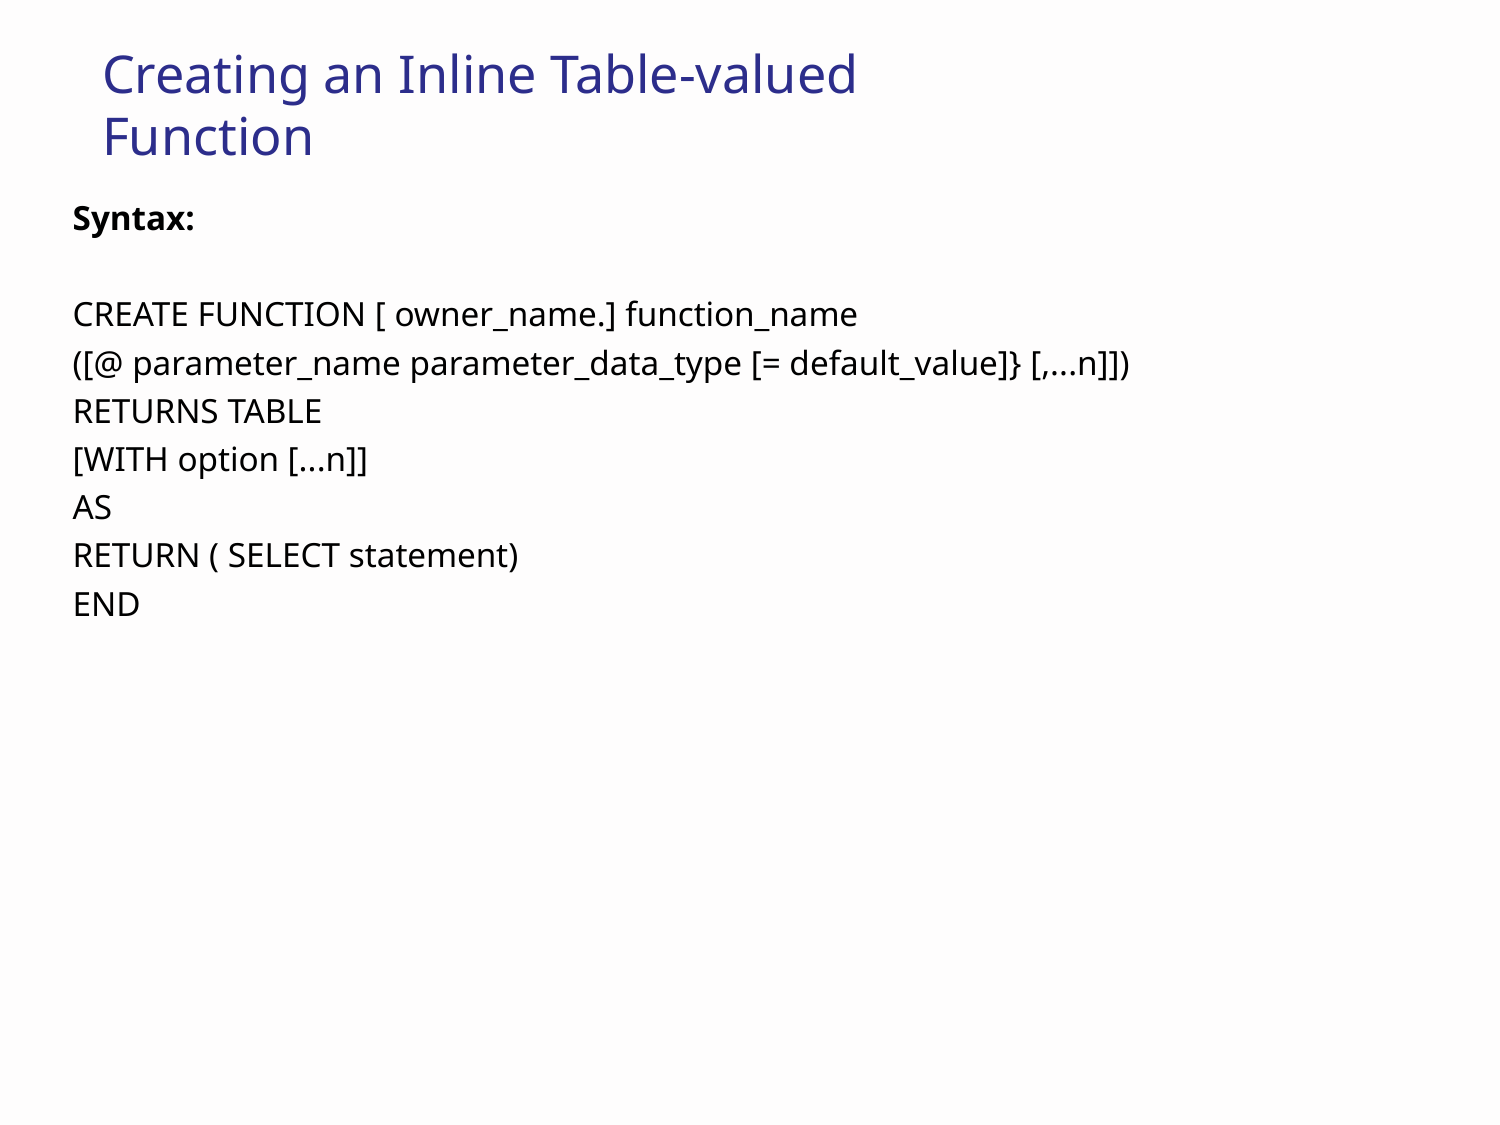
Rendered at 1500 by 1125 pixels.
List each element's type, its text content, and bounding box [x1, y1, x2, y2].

title Creating an Inline Table-valued Function [101, 40, 1045, 105]
list Syntax: CREATE FUNCTION [ owner_name.] function_name ([@ parameter_name parameter_data_type [= default_value]} [,...n]]) RETURNS TABLE [WITH option [...n]] AS RETURN ( SELECT statement) END [72, 196, 1423, 630]
text_box [0, 0, 1263, 153]
